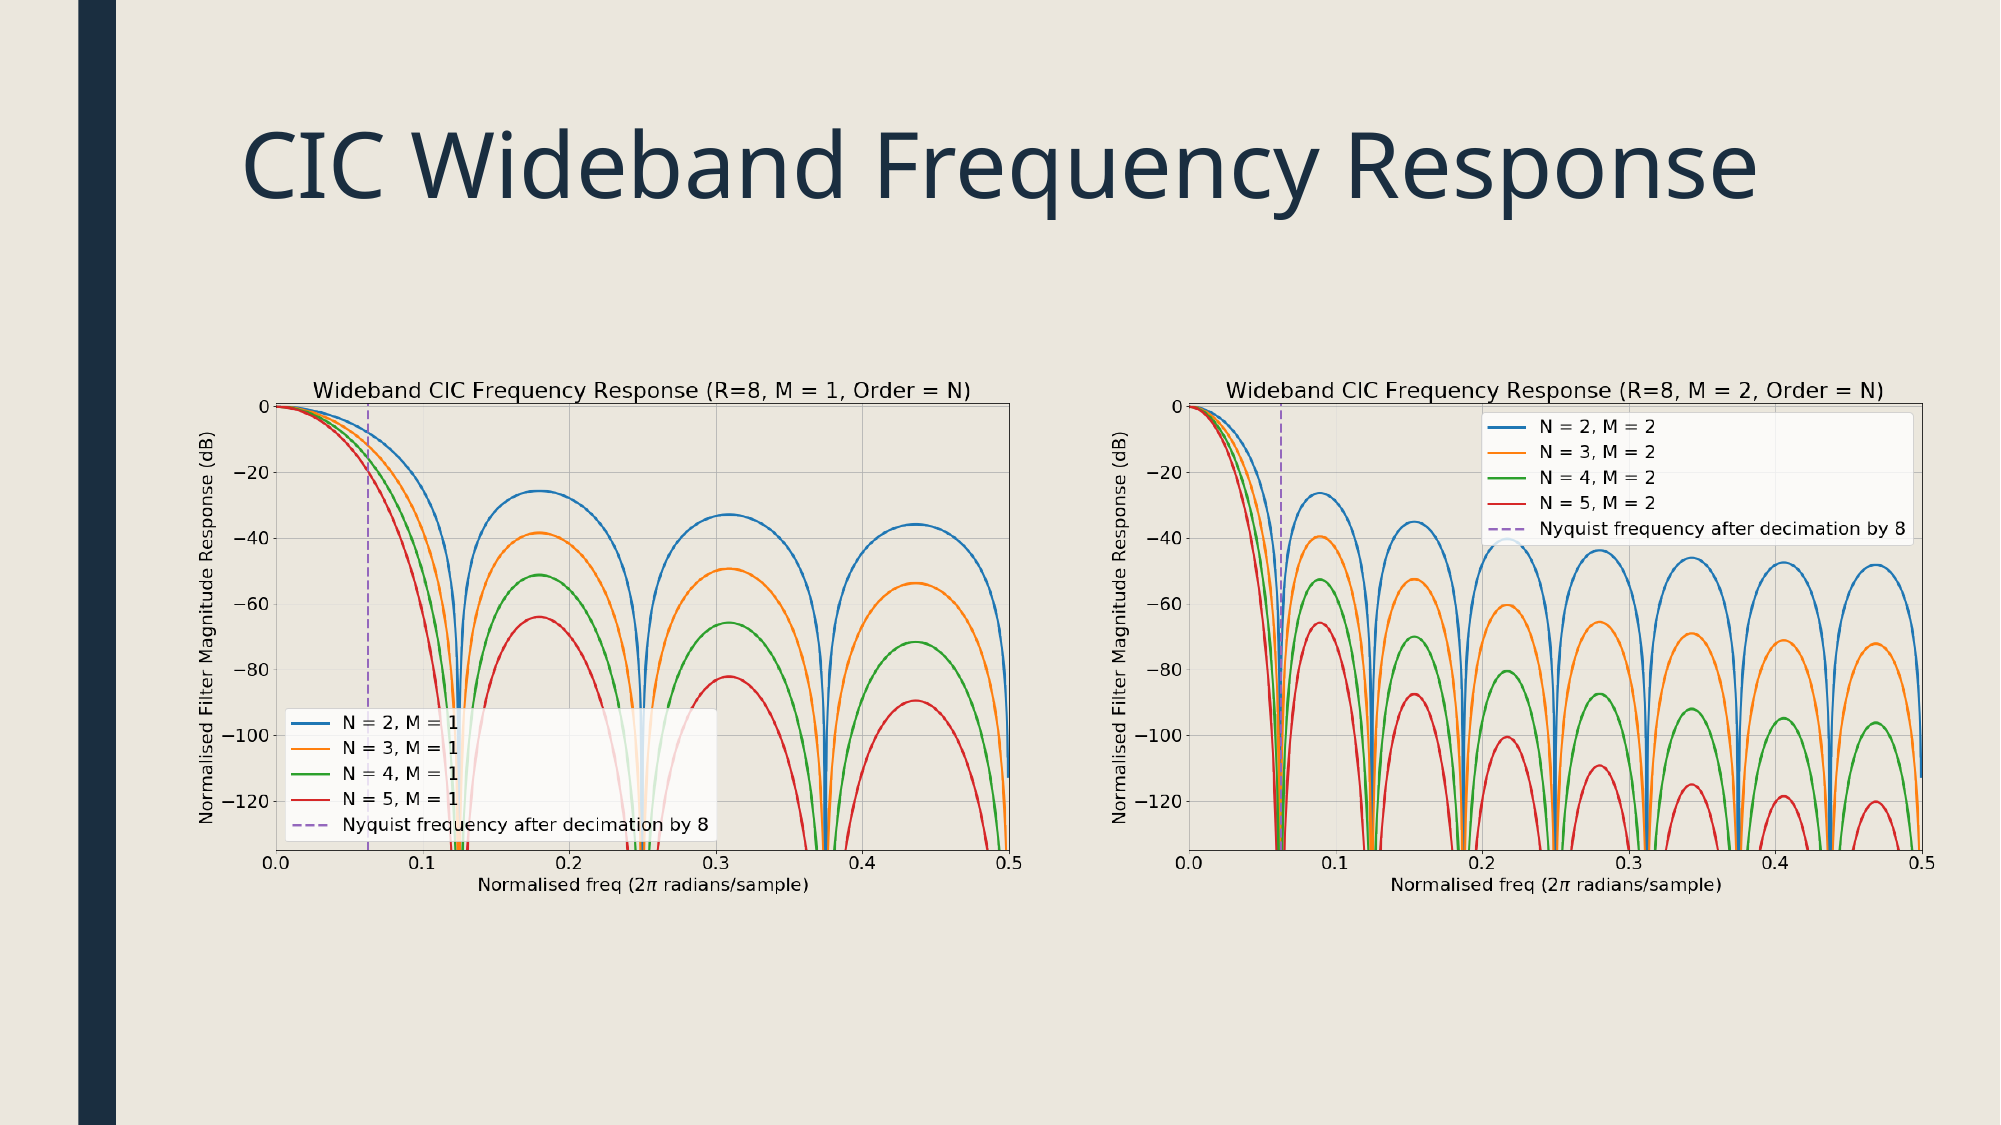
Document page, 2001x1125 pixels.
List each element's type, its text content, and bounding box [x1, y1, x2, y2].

title CIC Wideband Frequency Response [225, 112, 1800, 332]
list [1070, 332, 2000, 924]
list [157, 332, 1070, 924]
